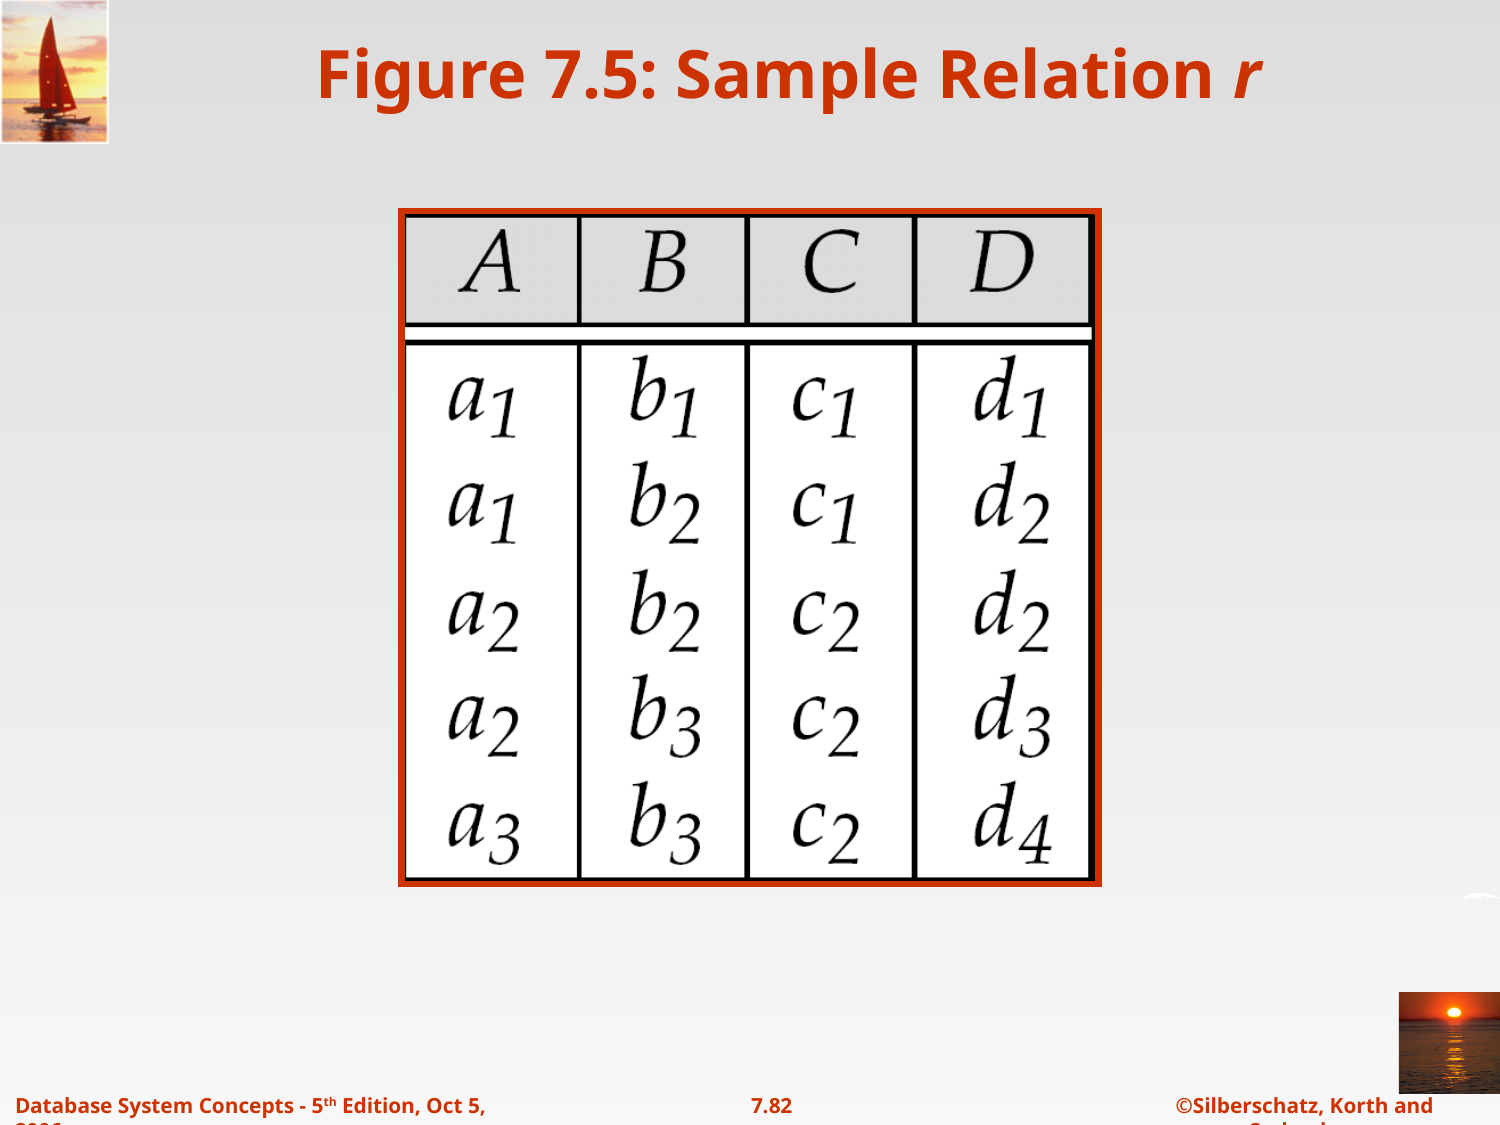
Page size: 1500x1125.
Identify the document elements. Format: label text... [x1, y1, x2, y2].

picture [1398, 992, 1500, 1094]
title Figure 7.5: Sample Relation r [126, 19, 1451, 120]
picture [0, 0, 109, 144]
picture [404, 213, 1096, 882]
